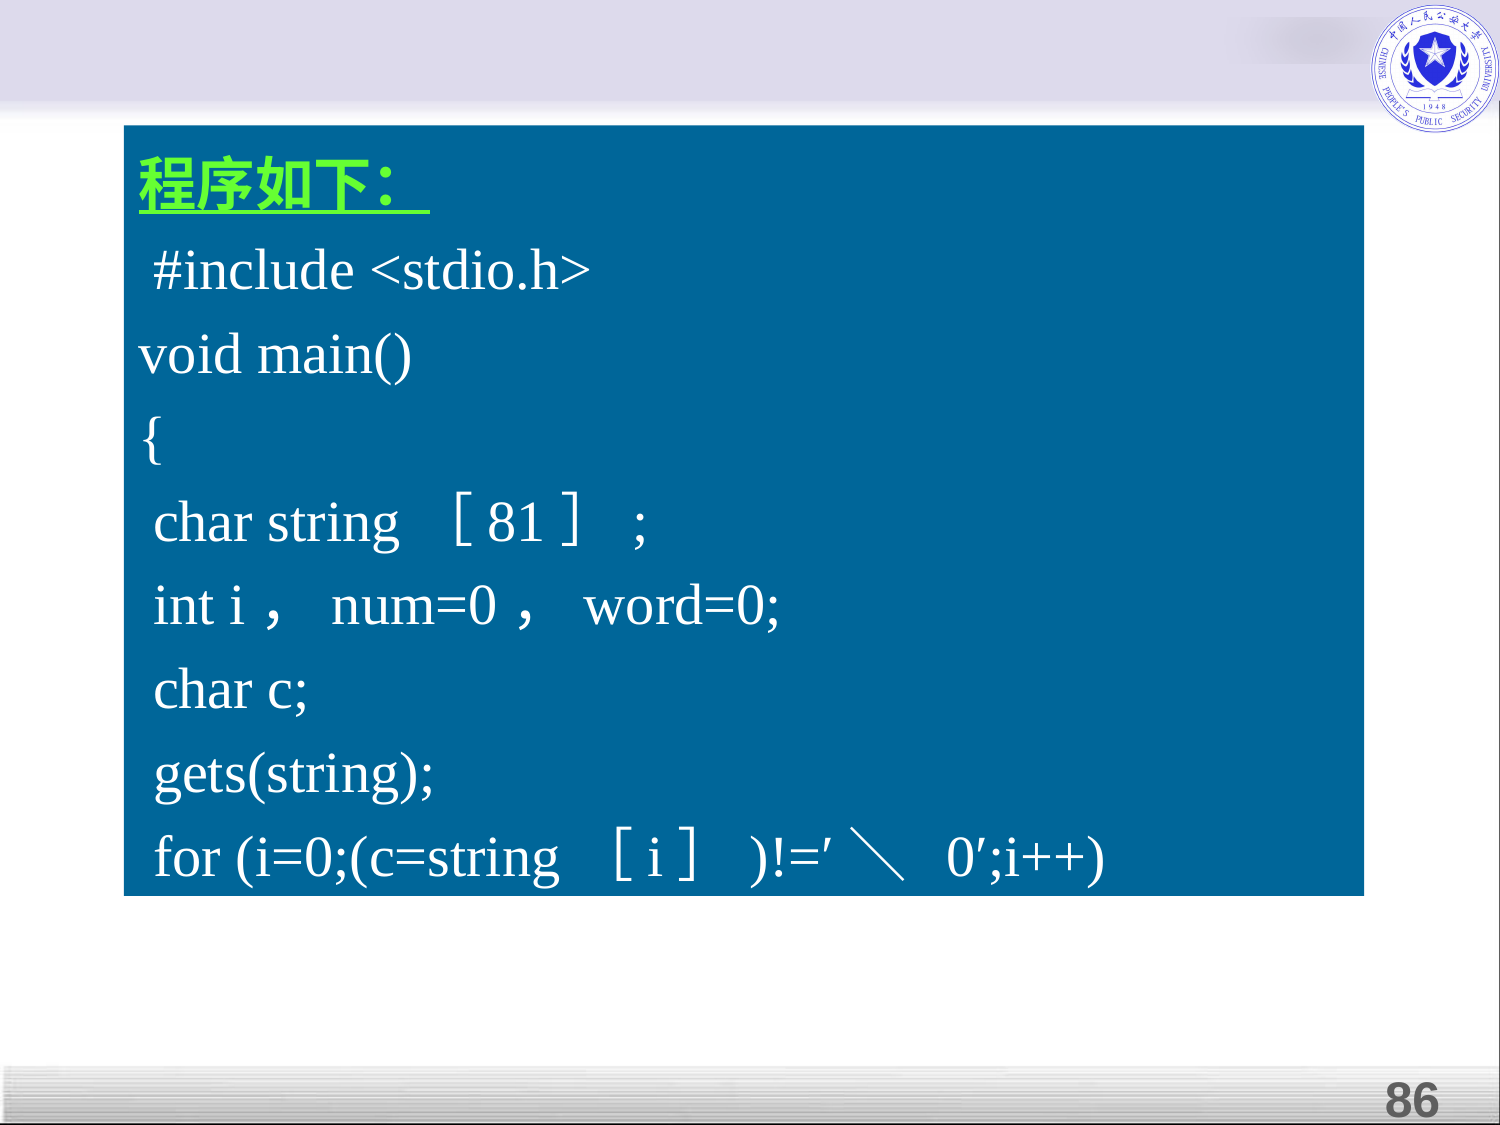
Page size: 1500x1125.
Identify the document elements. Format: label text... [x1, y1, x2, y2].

text_box 程序如下： #include <stdio.h> void main() { char string［81］; int i，num=0，word=0; char c; gets(string); for (i=0;(c=string［i］)!=′＼ 0′;i++) [123, 125, 1365, 896]
picture [1371, 5, 1499, 132]
picture [0, 101, 1500, 1125]
